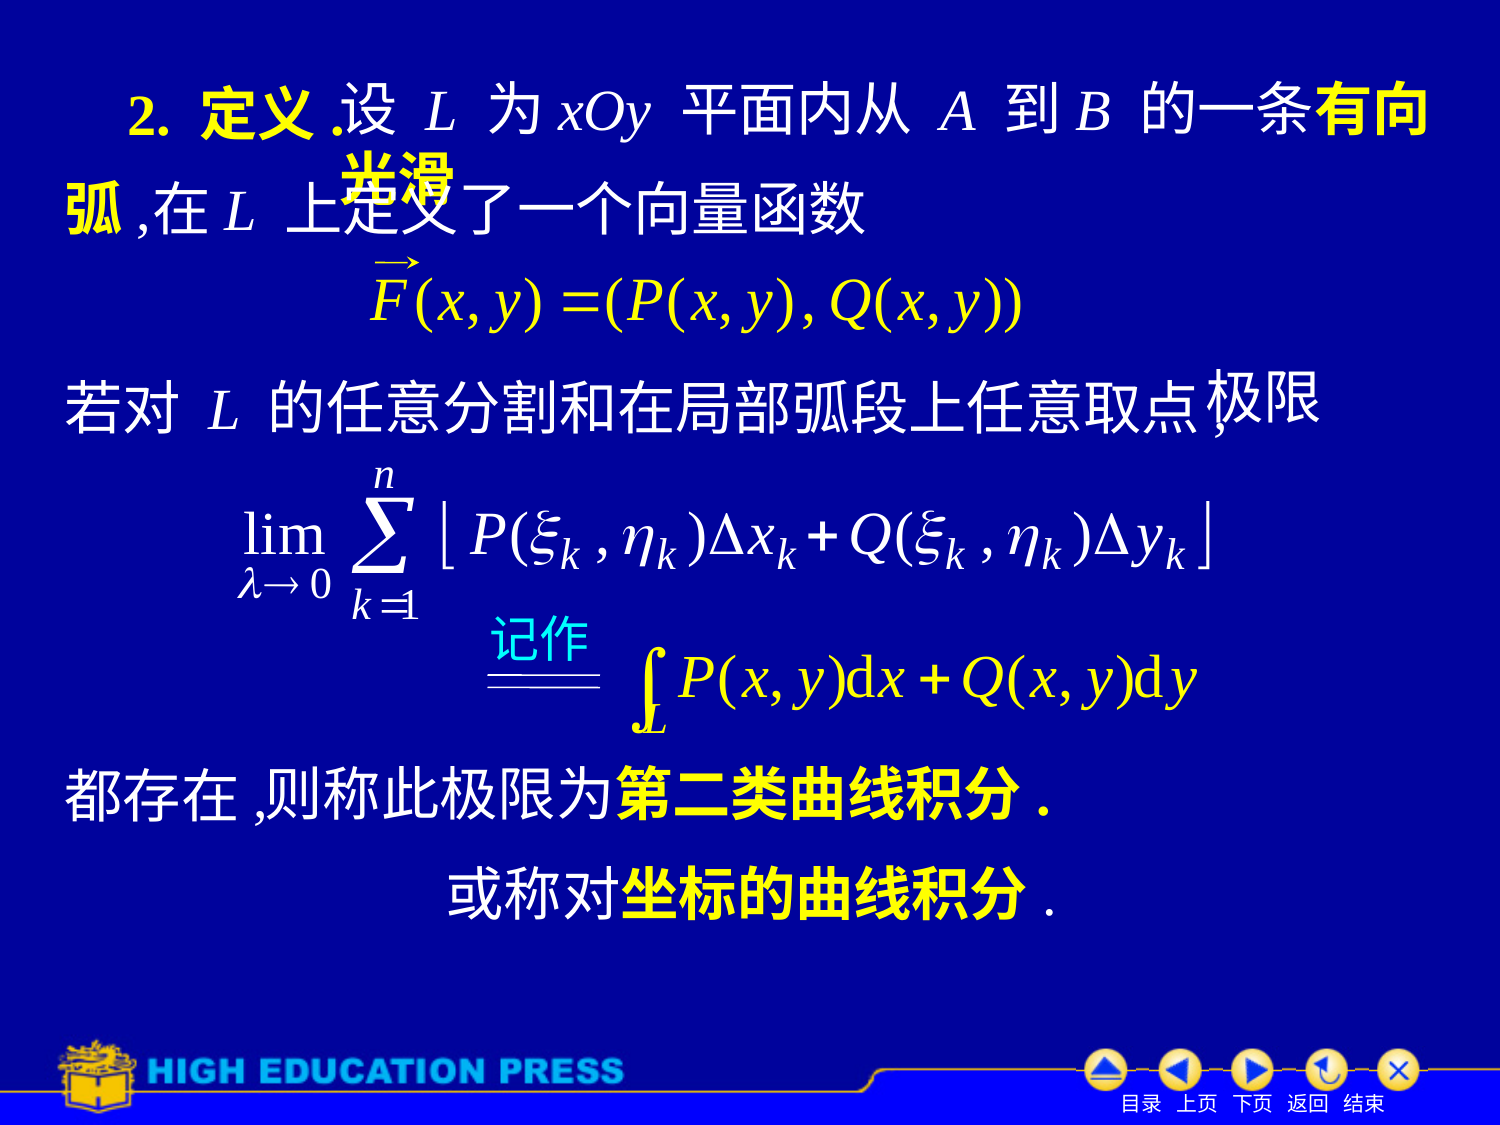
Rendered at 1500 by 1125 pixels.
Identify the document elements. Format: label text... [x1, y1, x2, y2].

text_box 则称此极限为第二类曲线积分. [249, 750, 1063, 835]
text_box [618, 630, 1201, 739]
picture [0, 0, 1500, 1125]
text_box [365, 262, 1026, 338]
text_box 若对 L 的任意分割和在局部弧段上任意取点, [49, 363, 1238, 519]
text_box 极限 [1190, 352, 1338, 438]
title 2. 定义. [112, 62, 375, 163]
text_box 在L 上定义了一个向量函数 [137, 164, 882, 250]
text_box 都存在, [50, 751, 300, 837]
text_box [799, 501, 1213, 575]
text_box 或称对坐标的曲线积分. [431, 849, 1081, 935]
text_box 弧, [49, 164, 137, 250]
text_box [442, 501, 797, 575]
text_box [233, 501, 334, 604]
text_box 设 L 为xOy 平面内从 A 到B 的一条有向光滑 [324, 64, 1475, 220]
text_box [347, 449, 438, 626]
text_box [474, 599, 626, 688]
